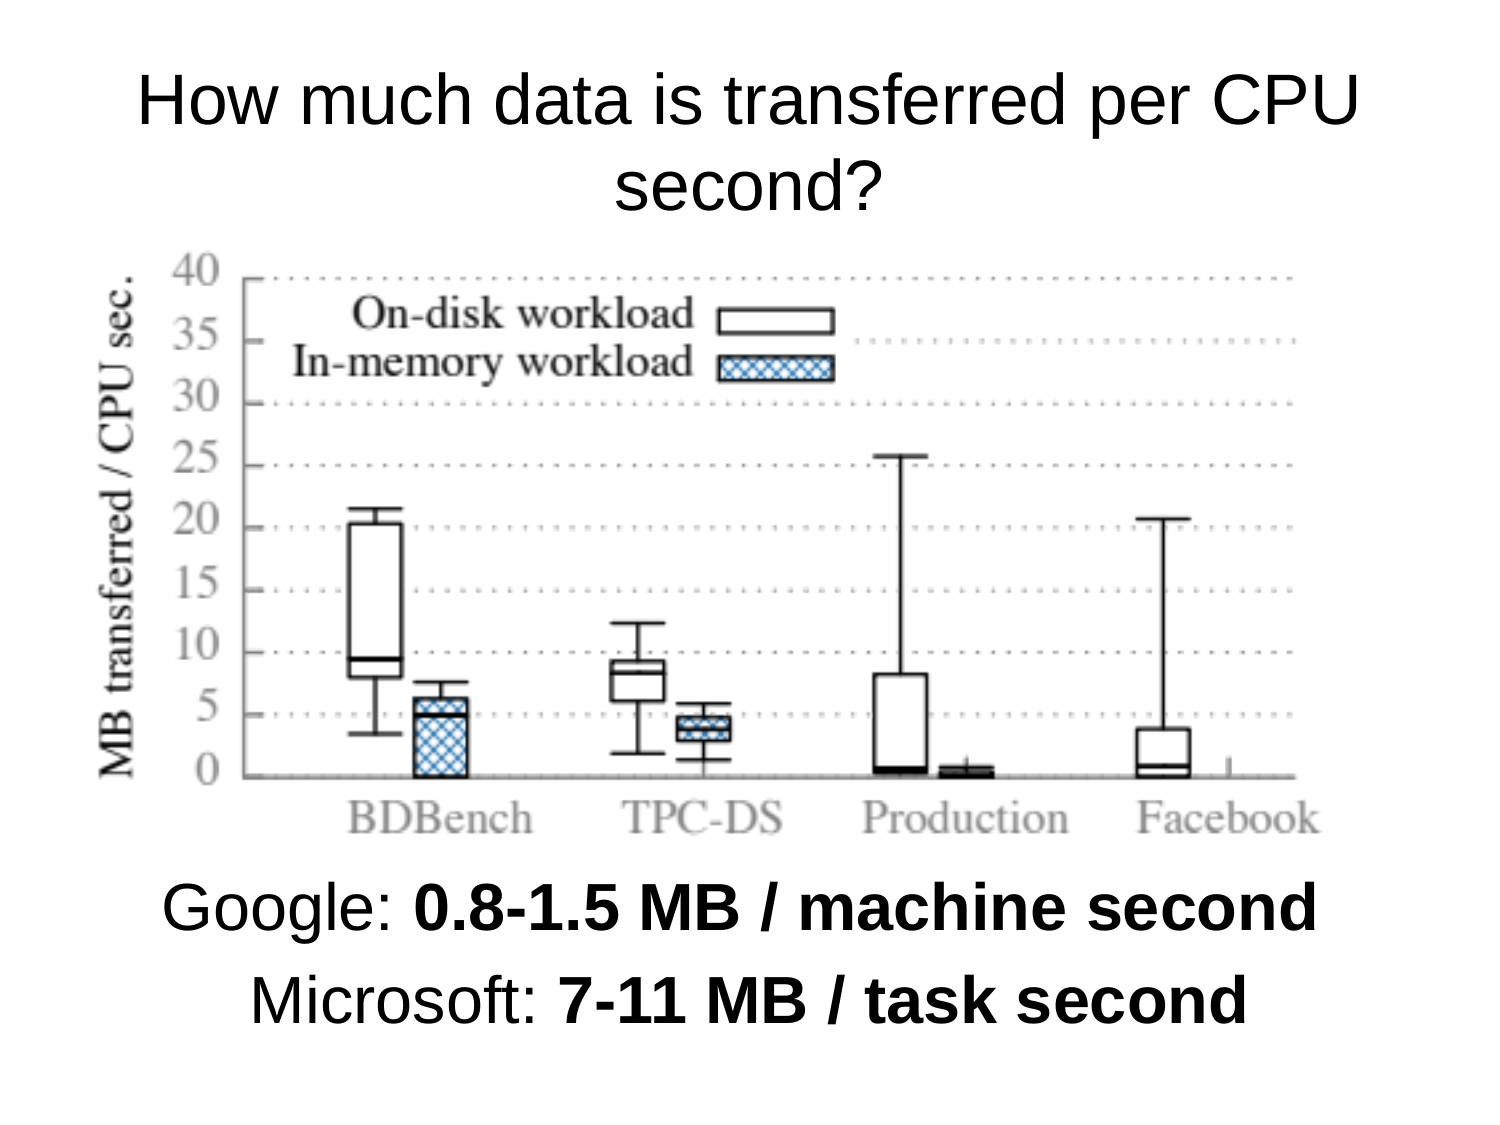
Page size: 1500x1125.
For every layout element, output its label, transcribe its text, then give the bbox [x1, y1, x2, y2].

picture [88, 229, 1360, 866]
list Google: 0.8-1.5 MB / machine second Microsoft: 7-11 MB / task second [75, 855, 1425, 1060]
title How much data is transferred per CPU second? [75, 45, 1425, 233]
